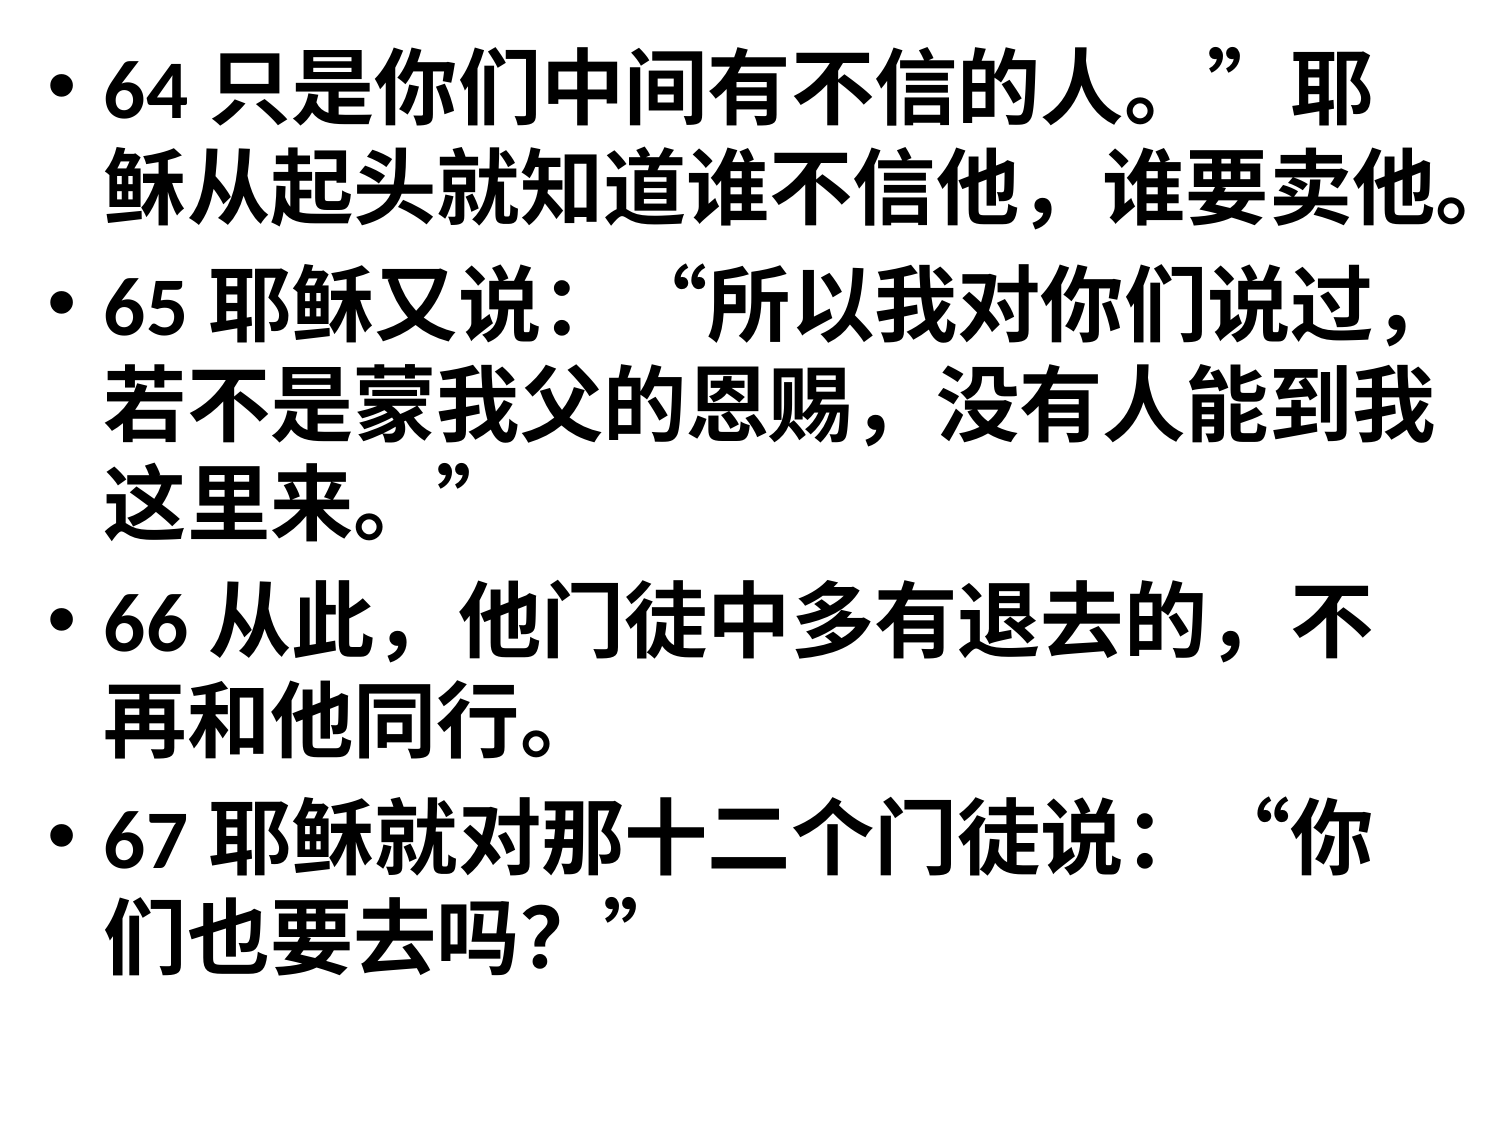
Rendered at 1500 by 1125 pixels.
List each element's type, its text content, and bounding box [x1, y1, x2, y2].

list 64只是你们中间有不信的人。”耶稣从起头就知道谁不信他，谁要卖他。 65耶稣又说：“所以我对你们说过，若不是蒙我父的恩赐，没有人能到我这里来。” 66从此，他门徒中多有退去的，不再和他同行。 67耶稣就对那十二个门徒说：“你们也要去吗？” [32, 27, 1473, 1109]
